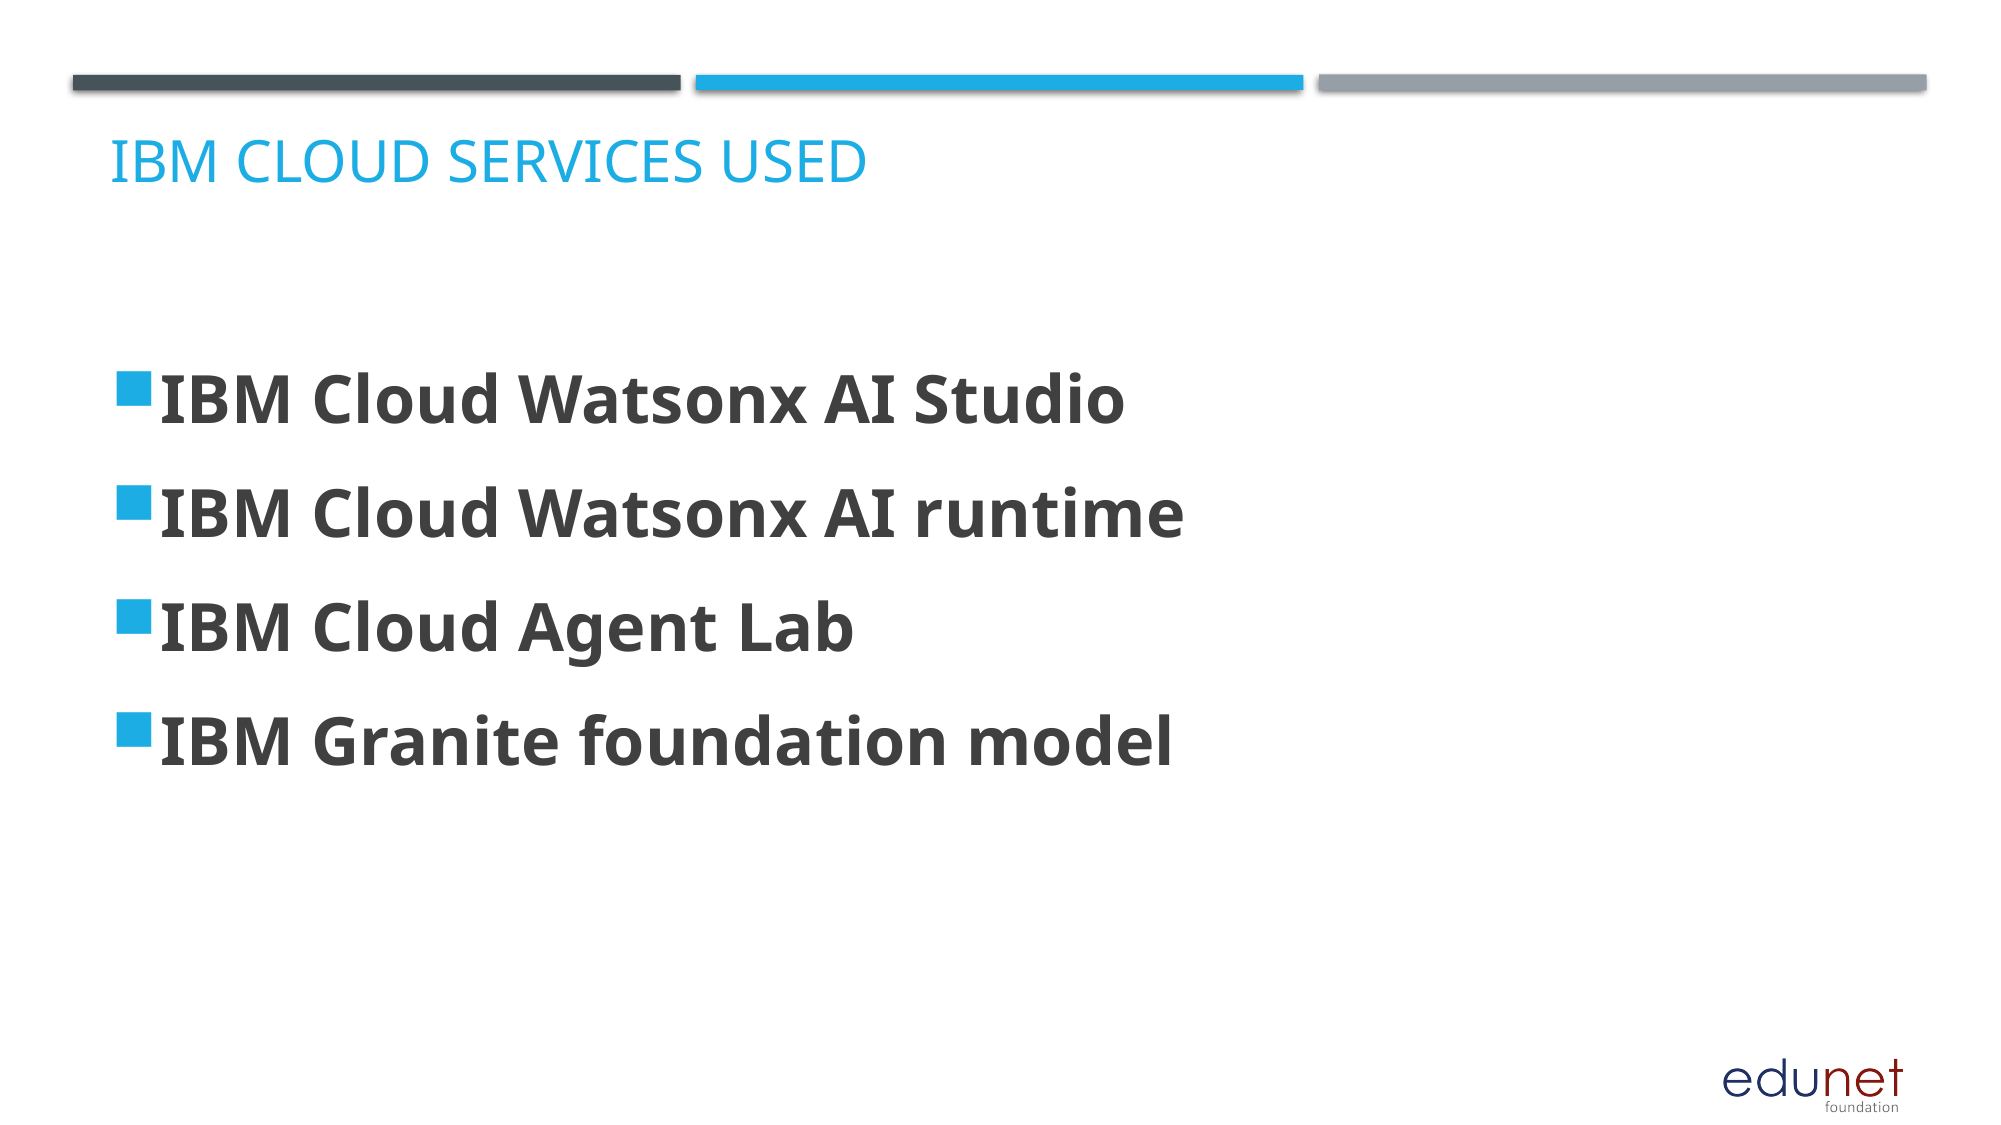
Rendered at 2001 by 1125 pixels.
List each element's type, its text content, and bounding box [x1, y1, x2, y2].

title IBM cloud services used [95, 115, 1905, 203]
list IBM Cloud Watsonx AI Studio IBM Cloud Watsonx AI runtime IBM Cloud Agent Lab IBM Granite foundation model [95, 213, 1905, 981]
picture [1719, 1056, 1905, 1116]
